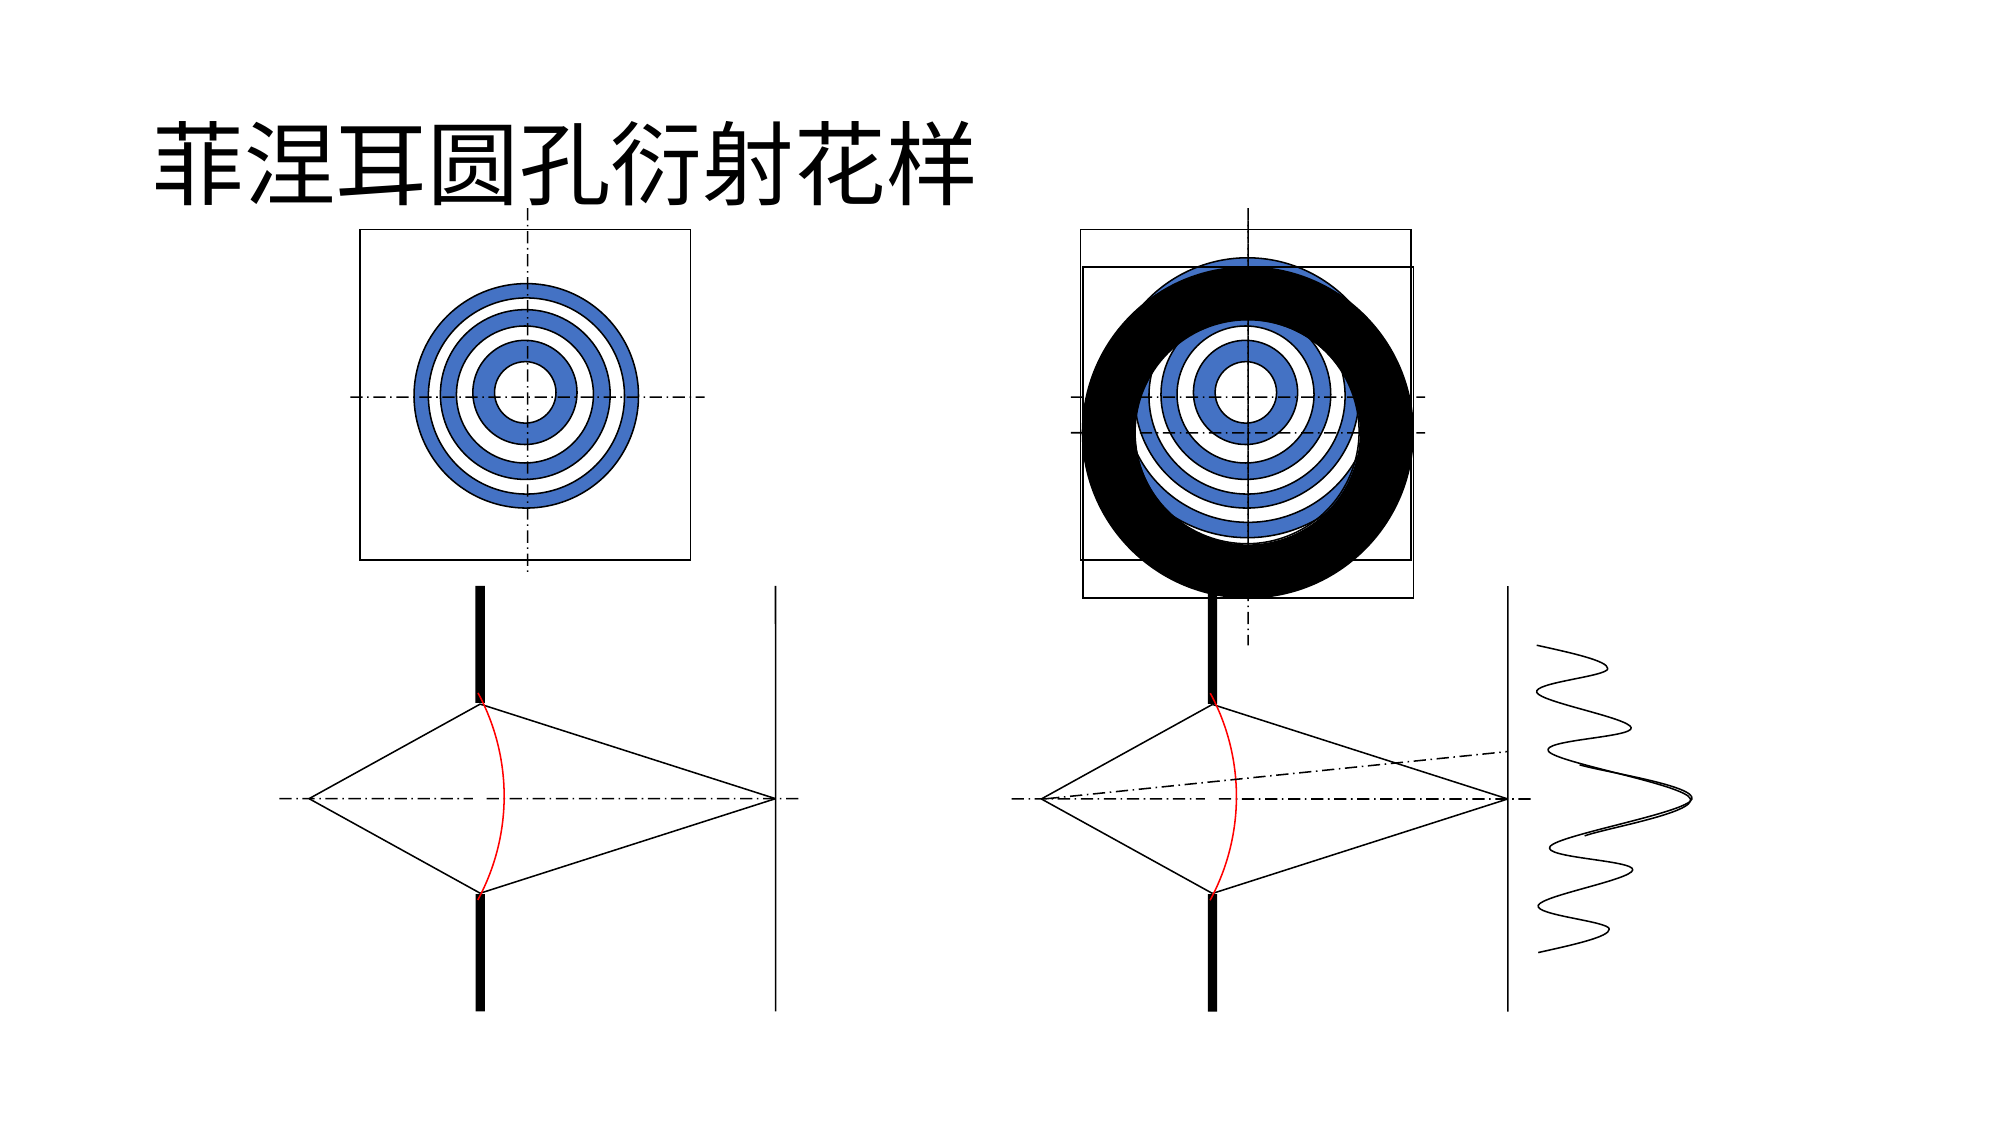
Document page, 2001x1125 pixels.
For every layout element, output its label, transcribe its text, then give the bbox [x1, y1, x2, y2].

text_box [1019, 693, 1237, 901]
text_box [287, 692, 505, 900]
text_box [1532, 645, 1697, 953]
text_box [1070, 207, 1426, 220]
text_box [1070, 220, 1426, 646]
title 菲涅耳圆孔衍射花样 [137, 59, 1863, 278]
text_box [350, 207, 705, 575]
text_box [1082, 267, 1414, 598]
